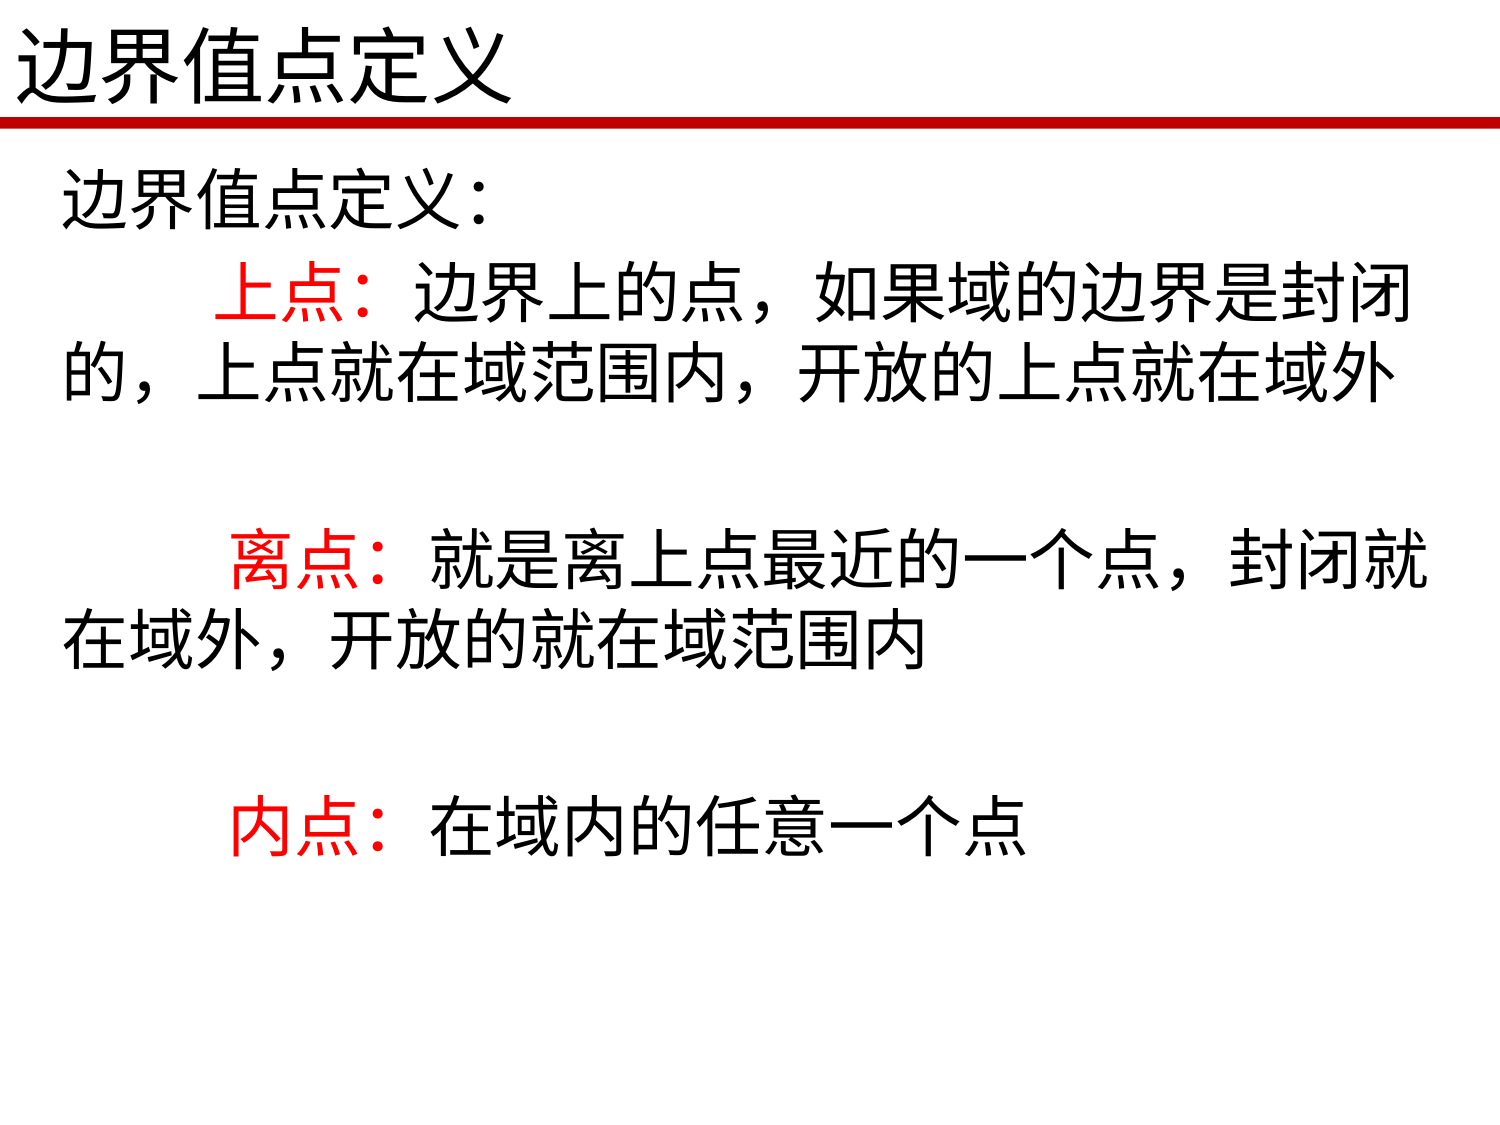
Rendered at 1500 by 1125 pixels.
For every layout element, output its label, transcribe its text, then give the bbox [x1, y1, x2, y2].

title 边界值点定义 [0, 11, 1125, 118]
list 边界值点定义： 上点：边界上的点，如果域的边界是封闭的，上点就在域范围内，开放的上点就在域外 离点：就是离上点最近的一个点，封闭就在域外，开放的就在域范围内 内点：在域内的任意一个点 [46, 150, 1454, 1077]
